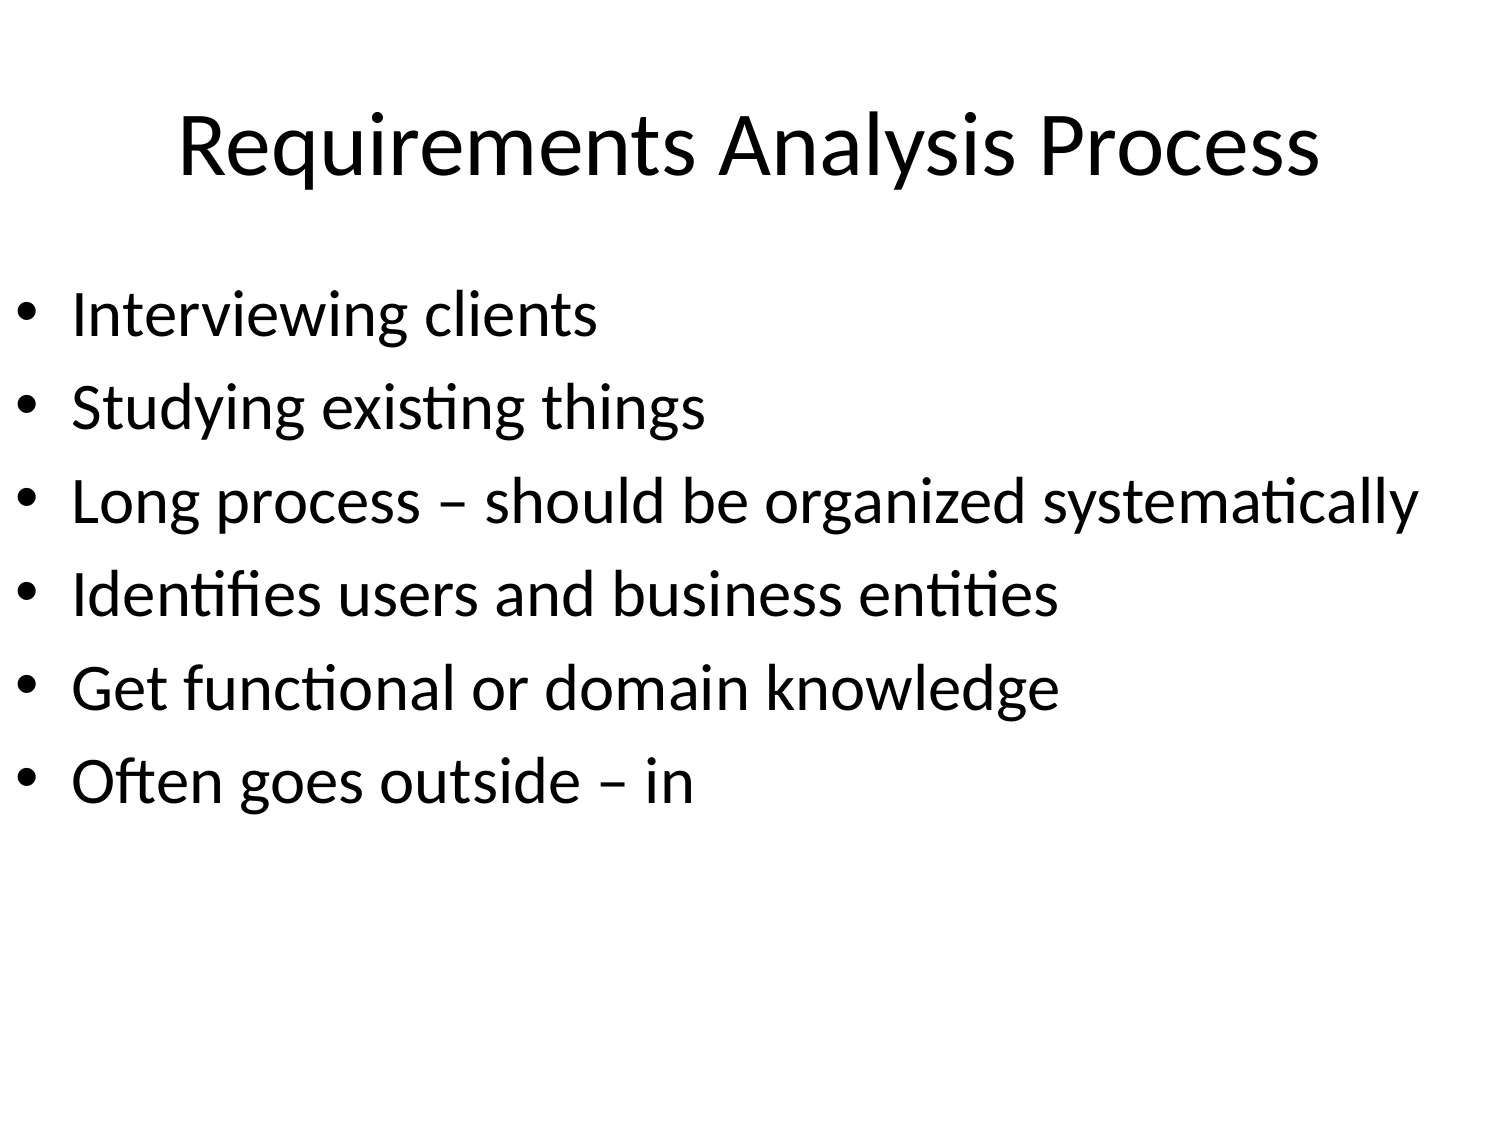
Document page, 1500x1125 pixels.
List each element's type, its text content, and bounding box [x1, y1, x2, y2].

title Requirements Analysis Process [75, 45, 1425, 233]
list Interviewing clients Studying existing things Long process – should be organized systematically Identifies users and business entities Get functional or domain knowledge Often goes outside – in [0, 262, 1500, 1005]
